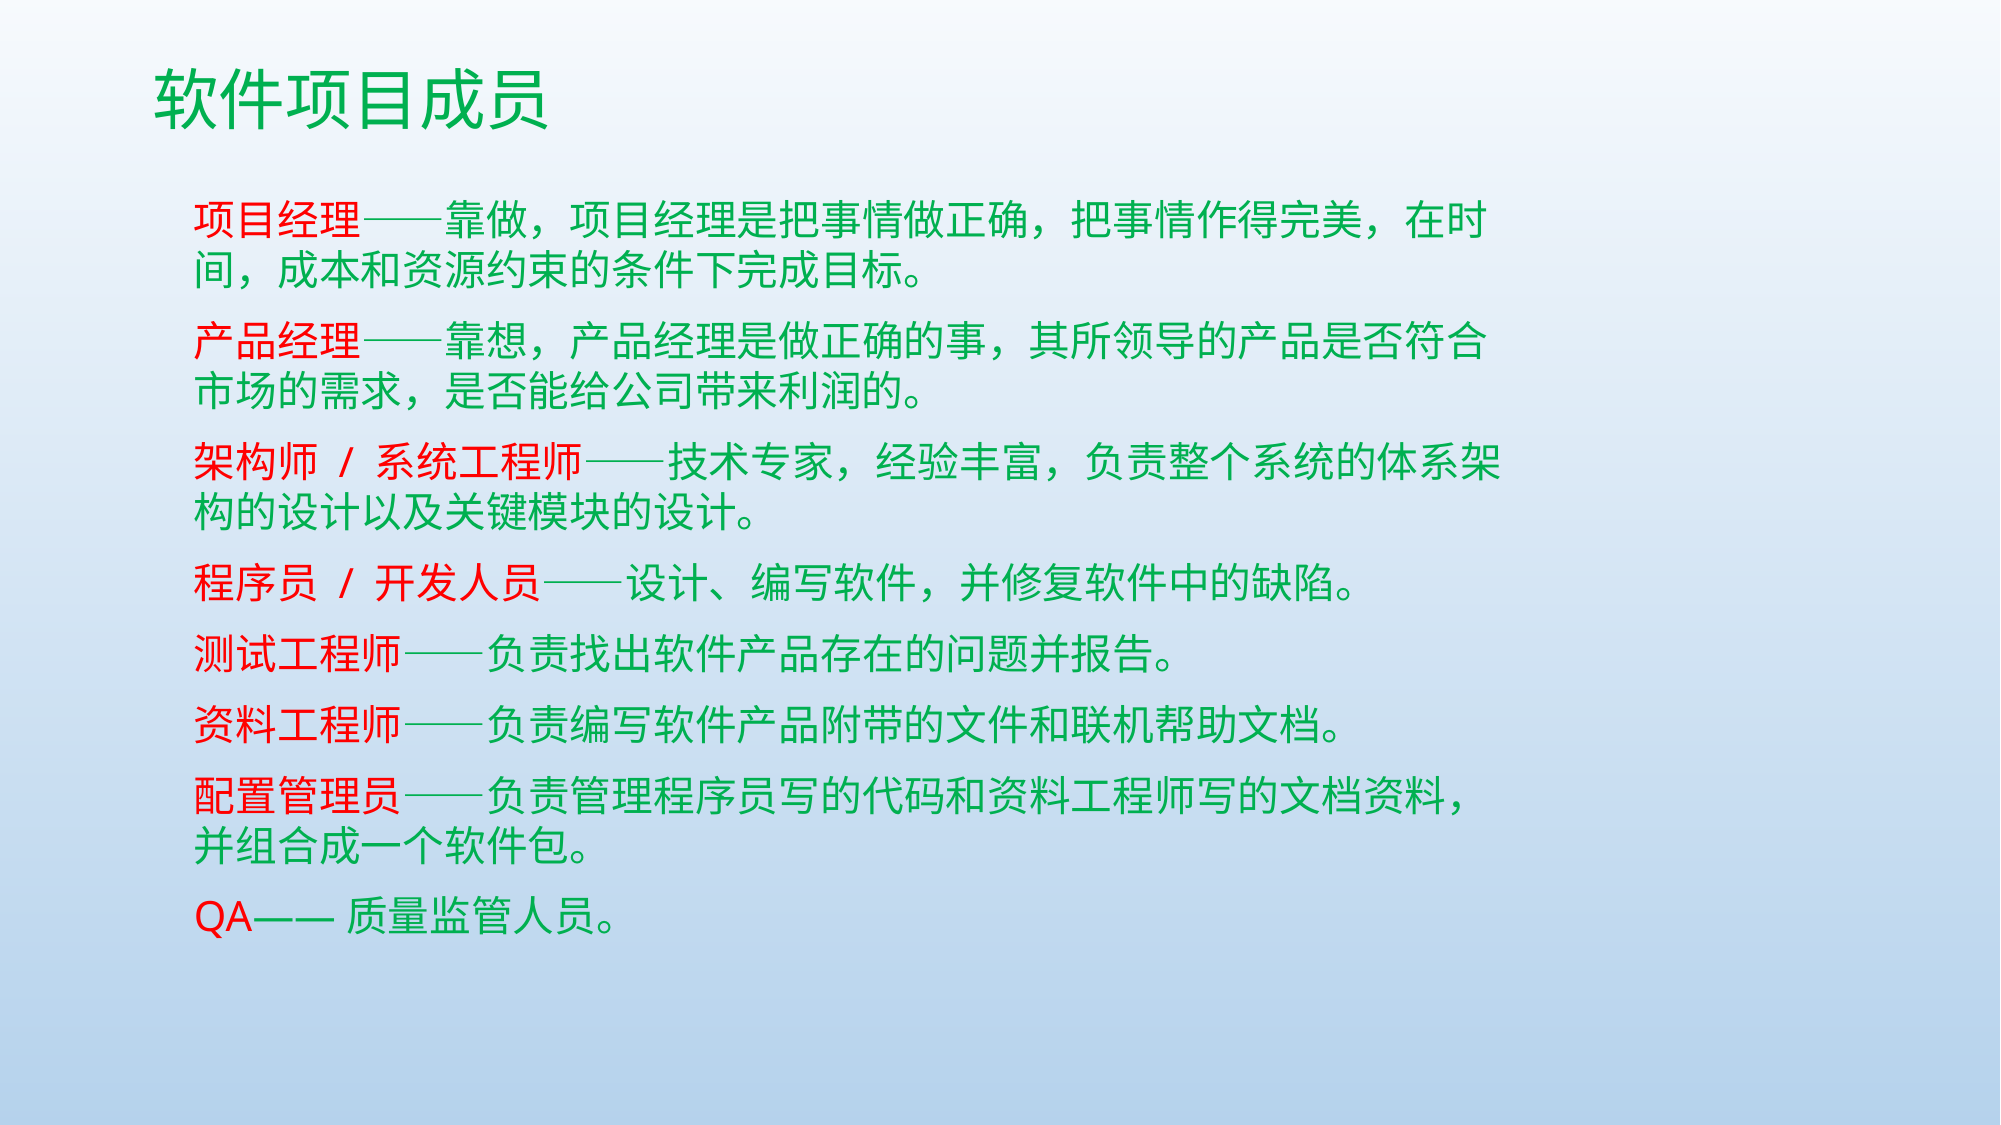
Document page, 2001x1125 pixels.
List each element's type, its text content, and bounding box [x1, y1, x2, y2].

title 软件项目成员 [137, 59, 1863, 278]
list 项目经理——靠做，项目经理是把事情做正确，把事情作得完美，在时间，成本和资源约束的条件下完成目标。 产品经理——靠想，产品经理是做正确的事，其所领导的产品是否符合市场的需求，是否能给公司带来利润的。 架构师 / 系统工程师——技术专家，经验丰富，负责整个系统的体系架构的设计以及关键模块的设计。 程序员 / 开发人员——设计、编写软件，并修复软件中的缺陷。 测试工程师——负责找出软件产品存在的问题并报告。 资料工程师——负责编写软件产品附带的文件和联机帮助文档。 配置管理员——负责管理程序员写的代码和资料工程师写的文档资料，并组合成一个软件包。 QA——质量监管人员。 [179, 186, 1530, 1007]
